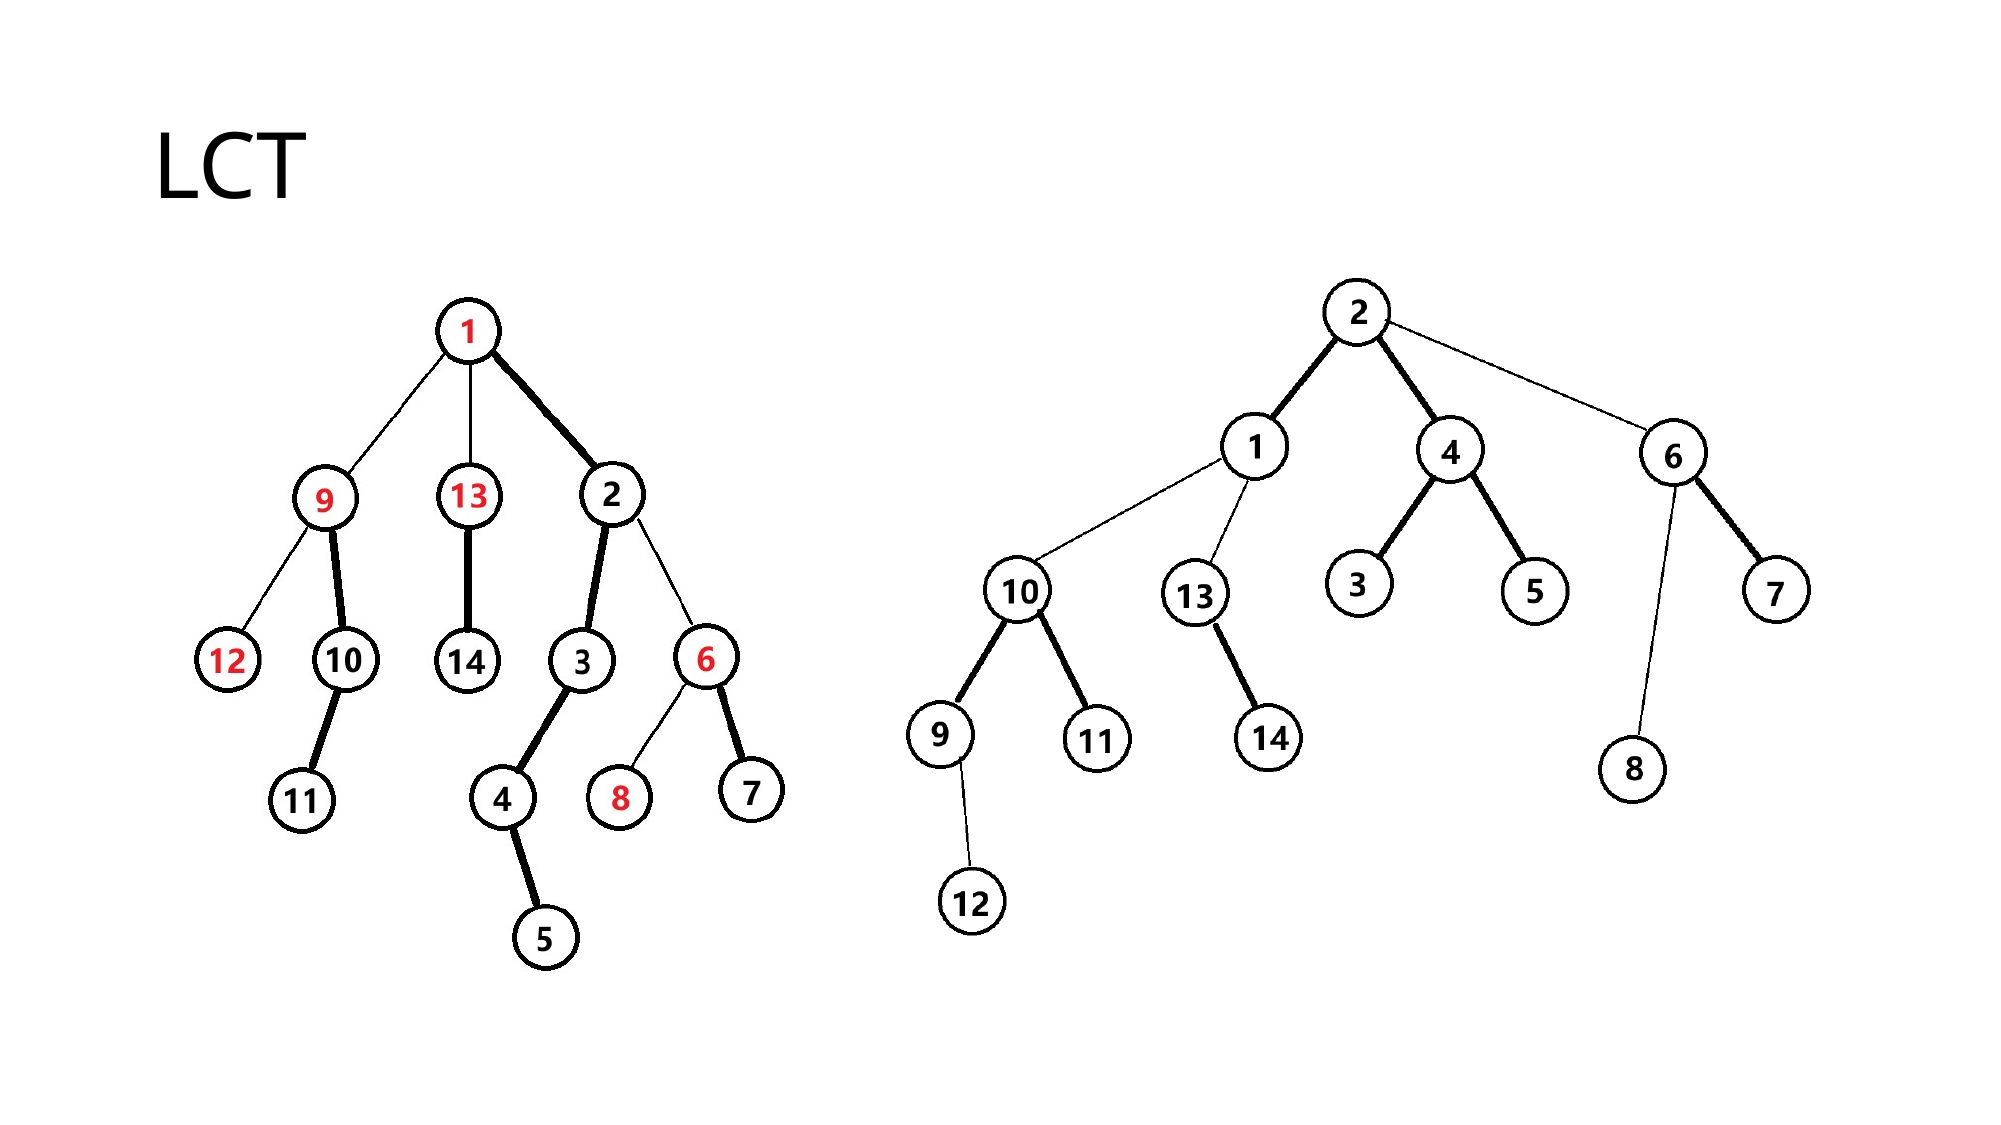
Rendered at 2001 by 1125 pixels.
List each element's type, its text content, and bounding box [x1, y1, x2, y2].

picture [870, 256, 1832, 955]
title LCT [137, 59, 1863, 278]
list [168, 284, 821, 998]
